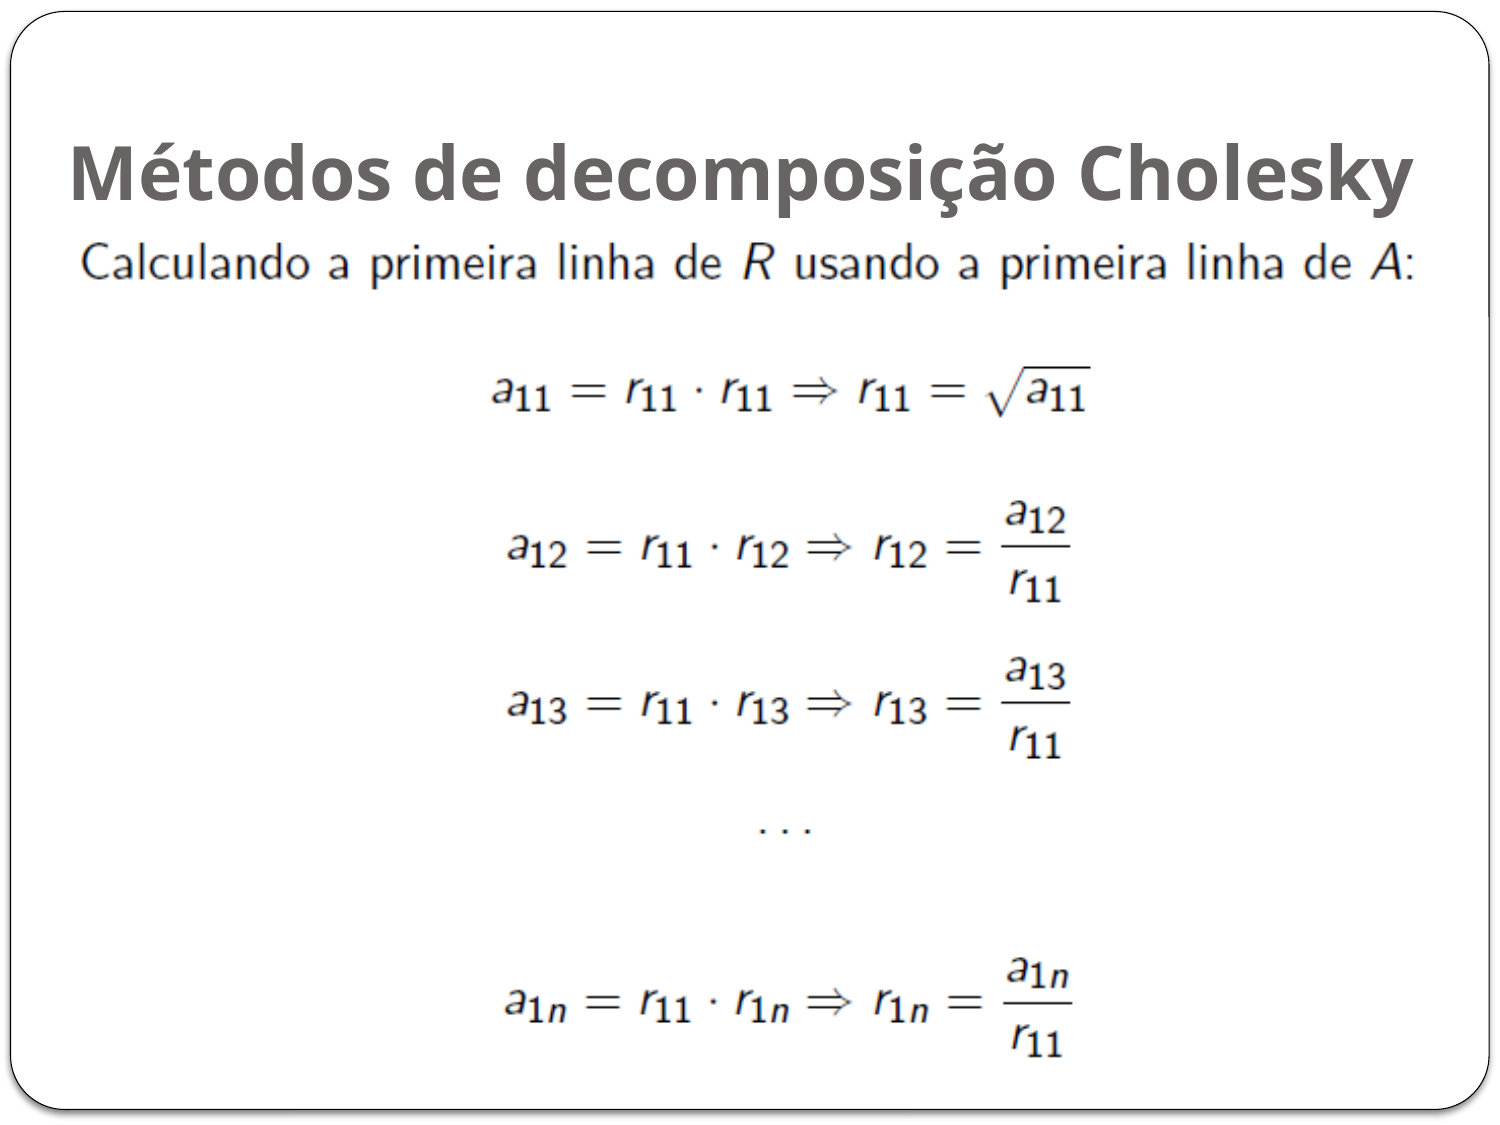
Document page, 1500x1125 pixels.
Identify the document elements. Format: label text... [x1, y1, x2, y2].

title Métodos de decomposição Cholesky [53, 42, 1449, 231]
picture [76, 231, 1424, 1088]
